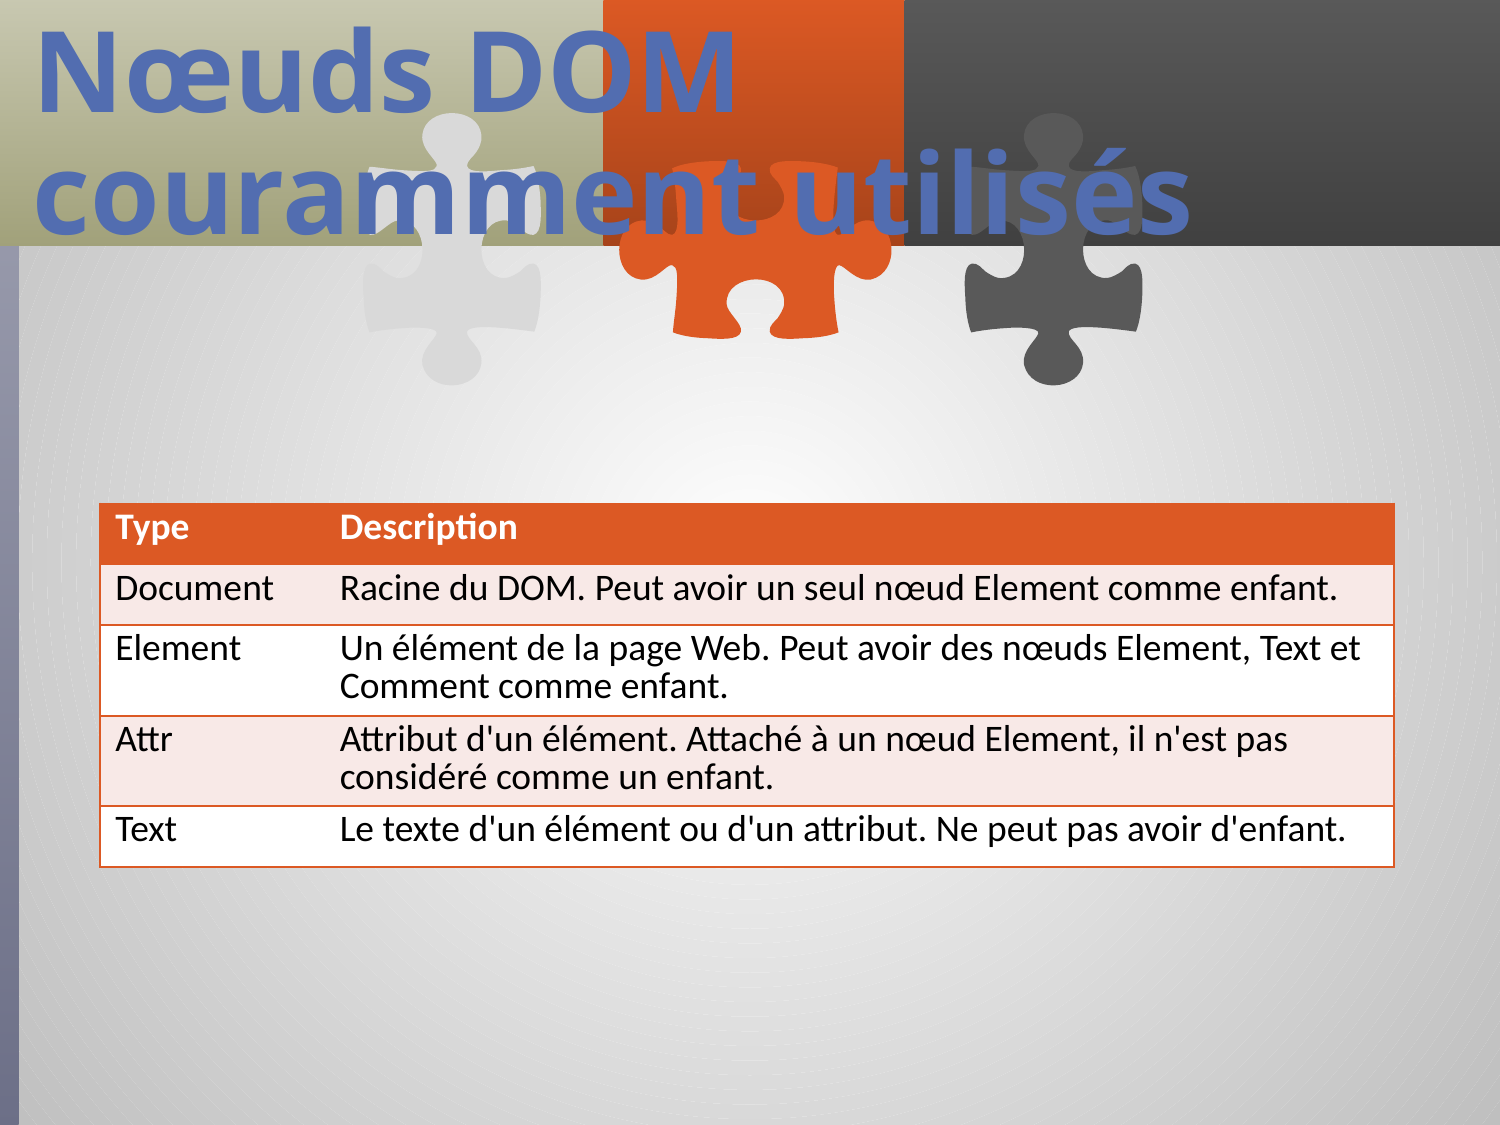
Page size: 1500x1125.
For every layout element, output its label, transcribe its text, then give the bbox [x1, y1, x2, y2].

title Nœuds DOM couramment utilisés [17, 28, 1483, 246]
table_cell Un élément de la page Web. Peut avoir des nœuds Element, Text et Comment comme enfant. [325, 626, 1393, 715]
table_cell Element [101, 626, 325, 715]
table_cell Attribut d'un élément. Attaché à un nœud Element, il n'est pas considéré comme un enfant. [325, 717, 1393, 805]
table_cell Text [101, 807, 325, 866]
table_cell Le texte d'un élément ou d'un attribut. Ne peut pas avoir d'enfant. [325, 807, 1393, 866]
table_header Type [101, 504, 325, 563]
table_cell Document [101, 565, 325, 624]
table_header Description [325, 504, 1393, 563]
table_cell Racine du DOM. Peut avoir un seul nœud Element comme enfant. [325, 565, 1393, 624]
table_cell Attr [101, 717, 325, 805]
